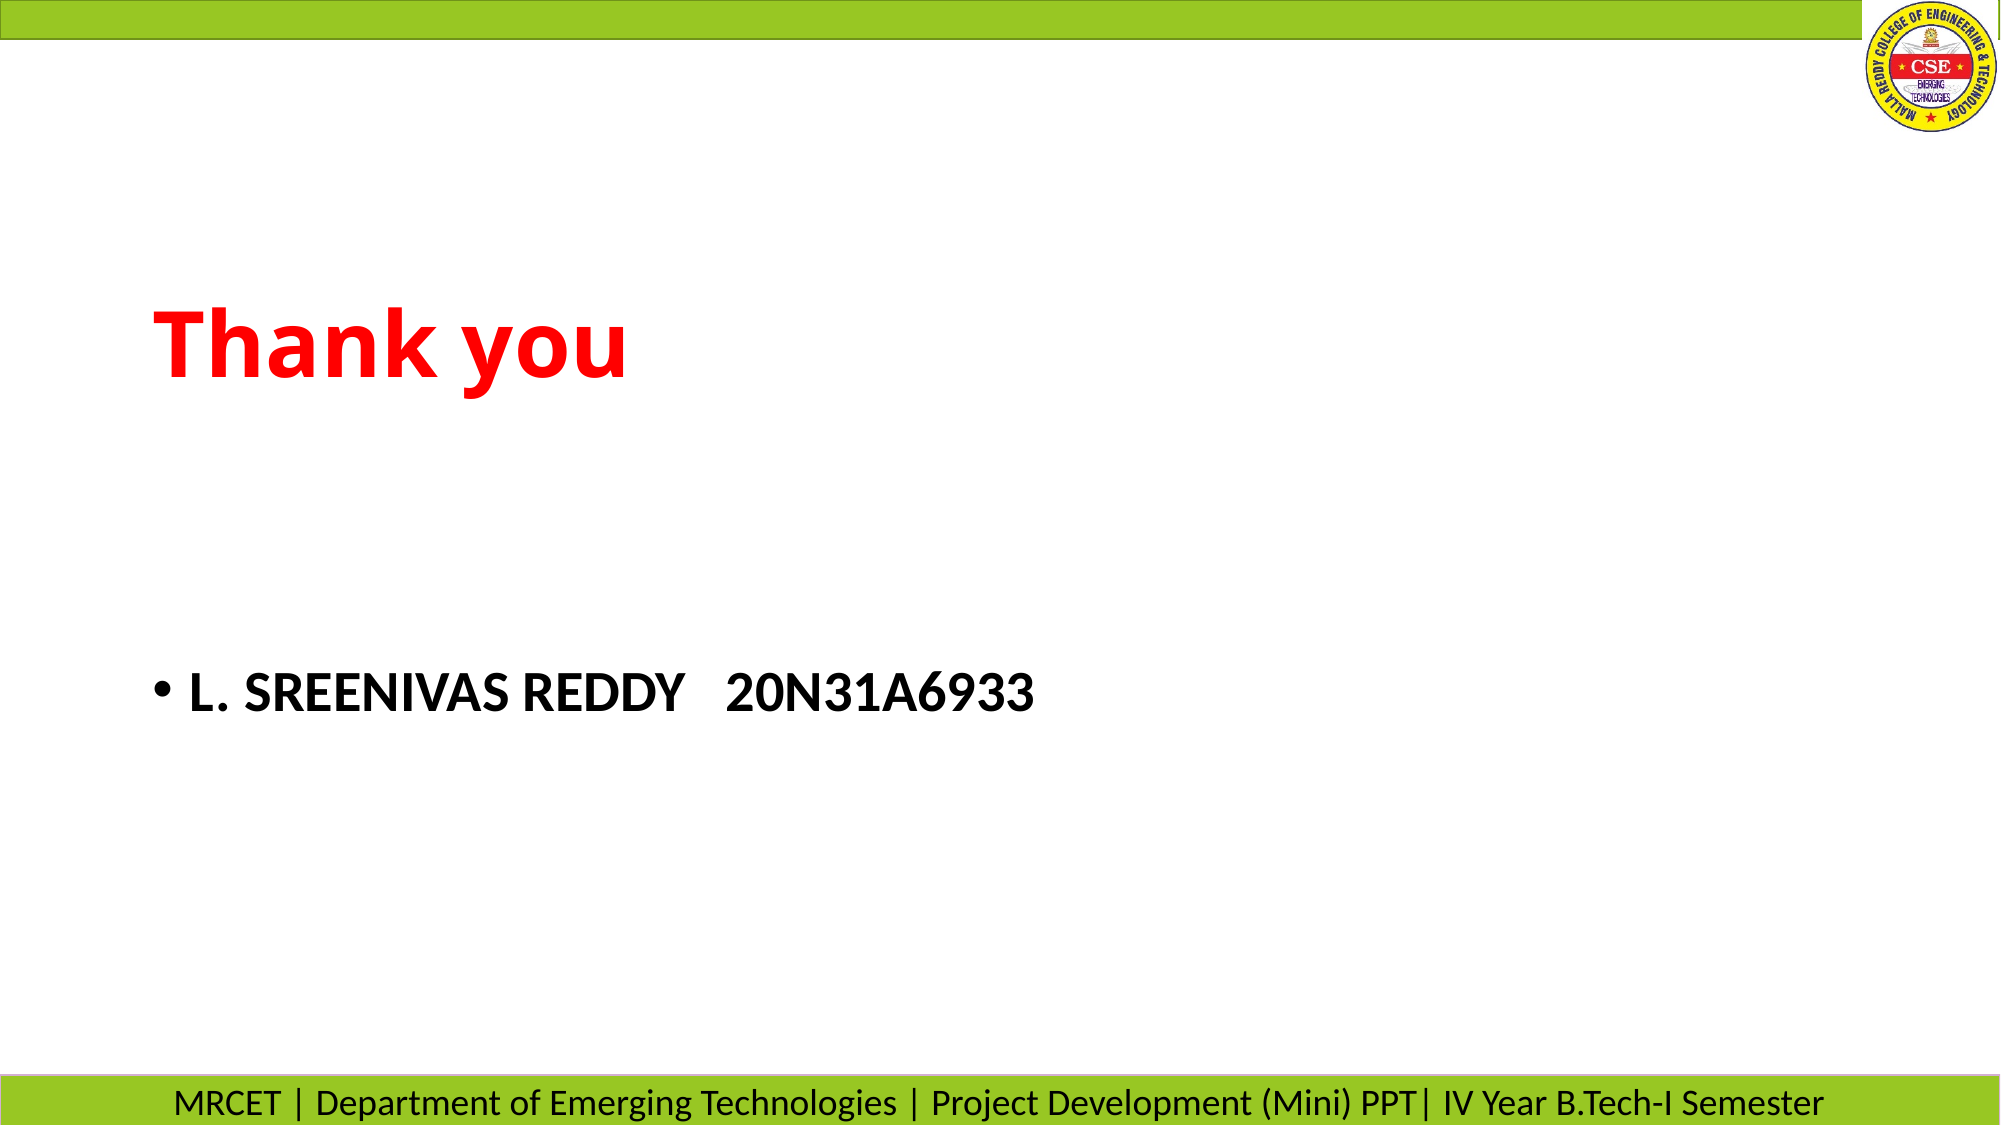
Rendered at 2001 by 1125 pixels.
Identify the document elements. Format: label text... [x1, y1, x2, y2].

picture [1862, 0, 1998, 135]
list L. SREENIVAS REDDY 20N31A6933 [137, 562, 1863, 935]
title Thank you [137, 238, 1863, 457]
